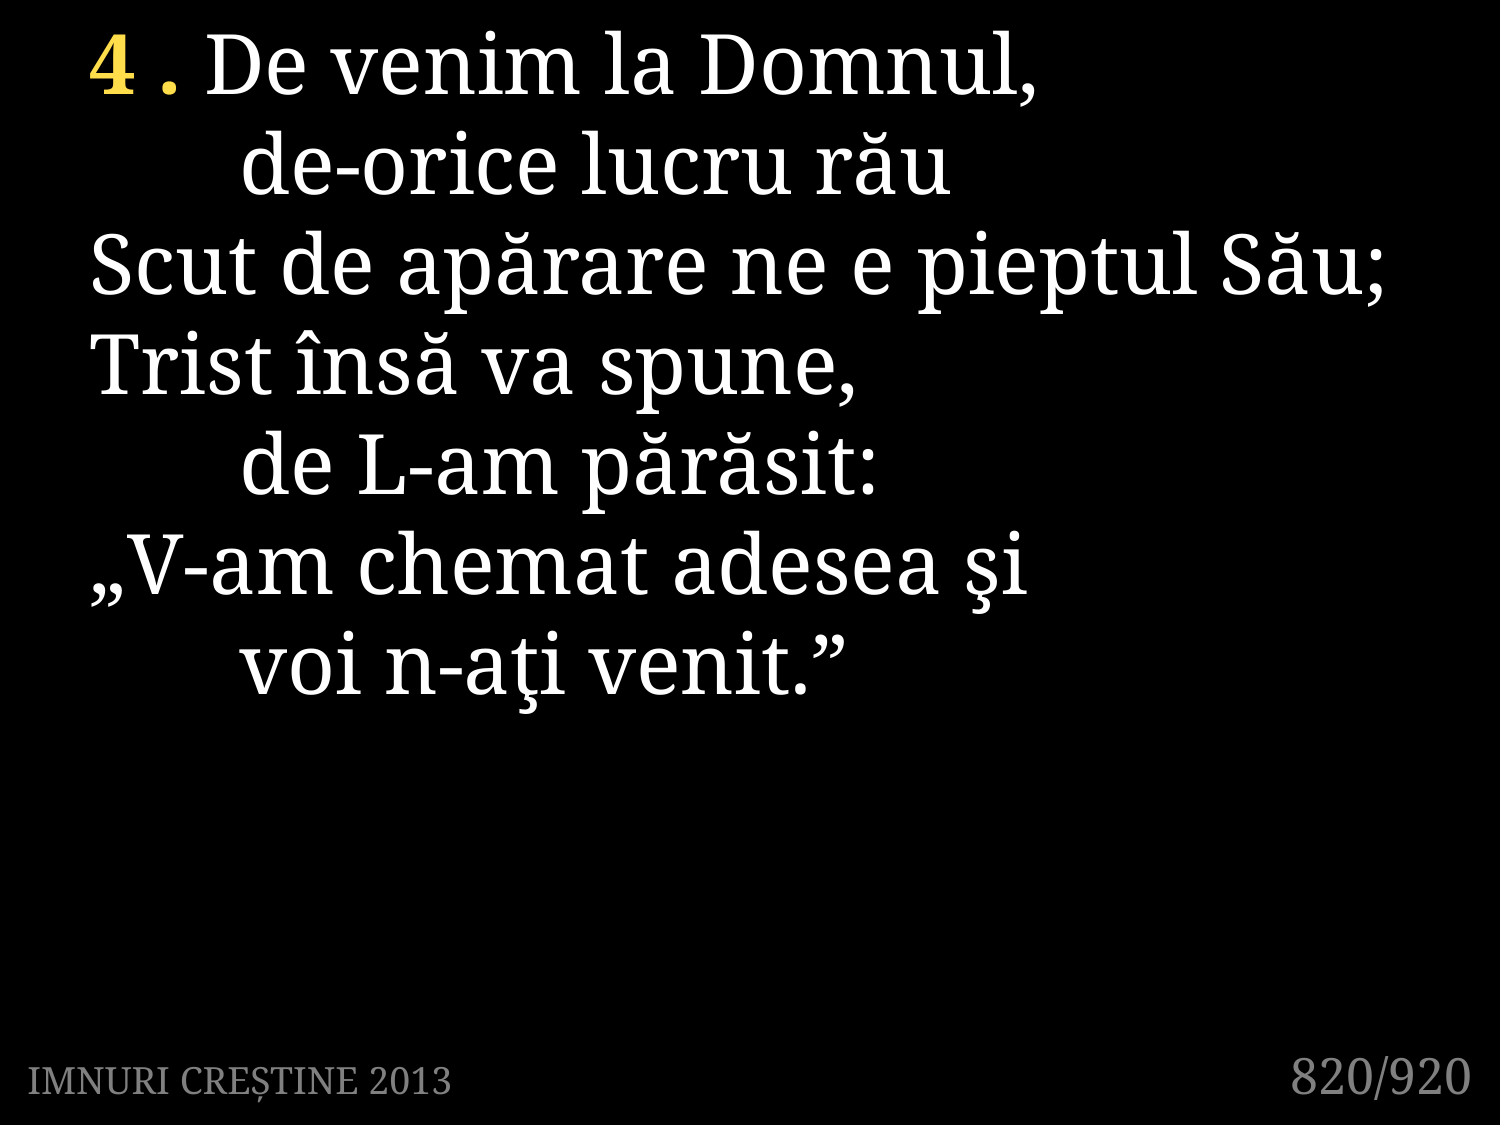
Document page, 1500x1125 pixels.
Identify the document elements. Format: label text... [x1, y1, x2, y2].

text_box IMNURI CREȘTINE 2013 [12, 1049, 637, 1110]
text_box 820/920 [637, 1037, 1488, 1113]
text_box 4 . De venim la Domnul, de-orice lucru rău Scut de apărare ne e pieptul Său; Trist însă va spune, de L-am părăsit: „V-am chemat adesea şi voi n-aţi venit.” [74, 3, 1500, 719]
